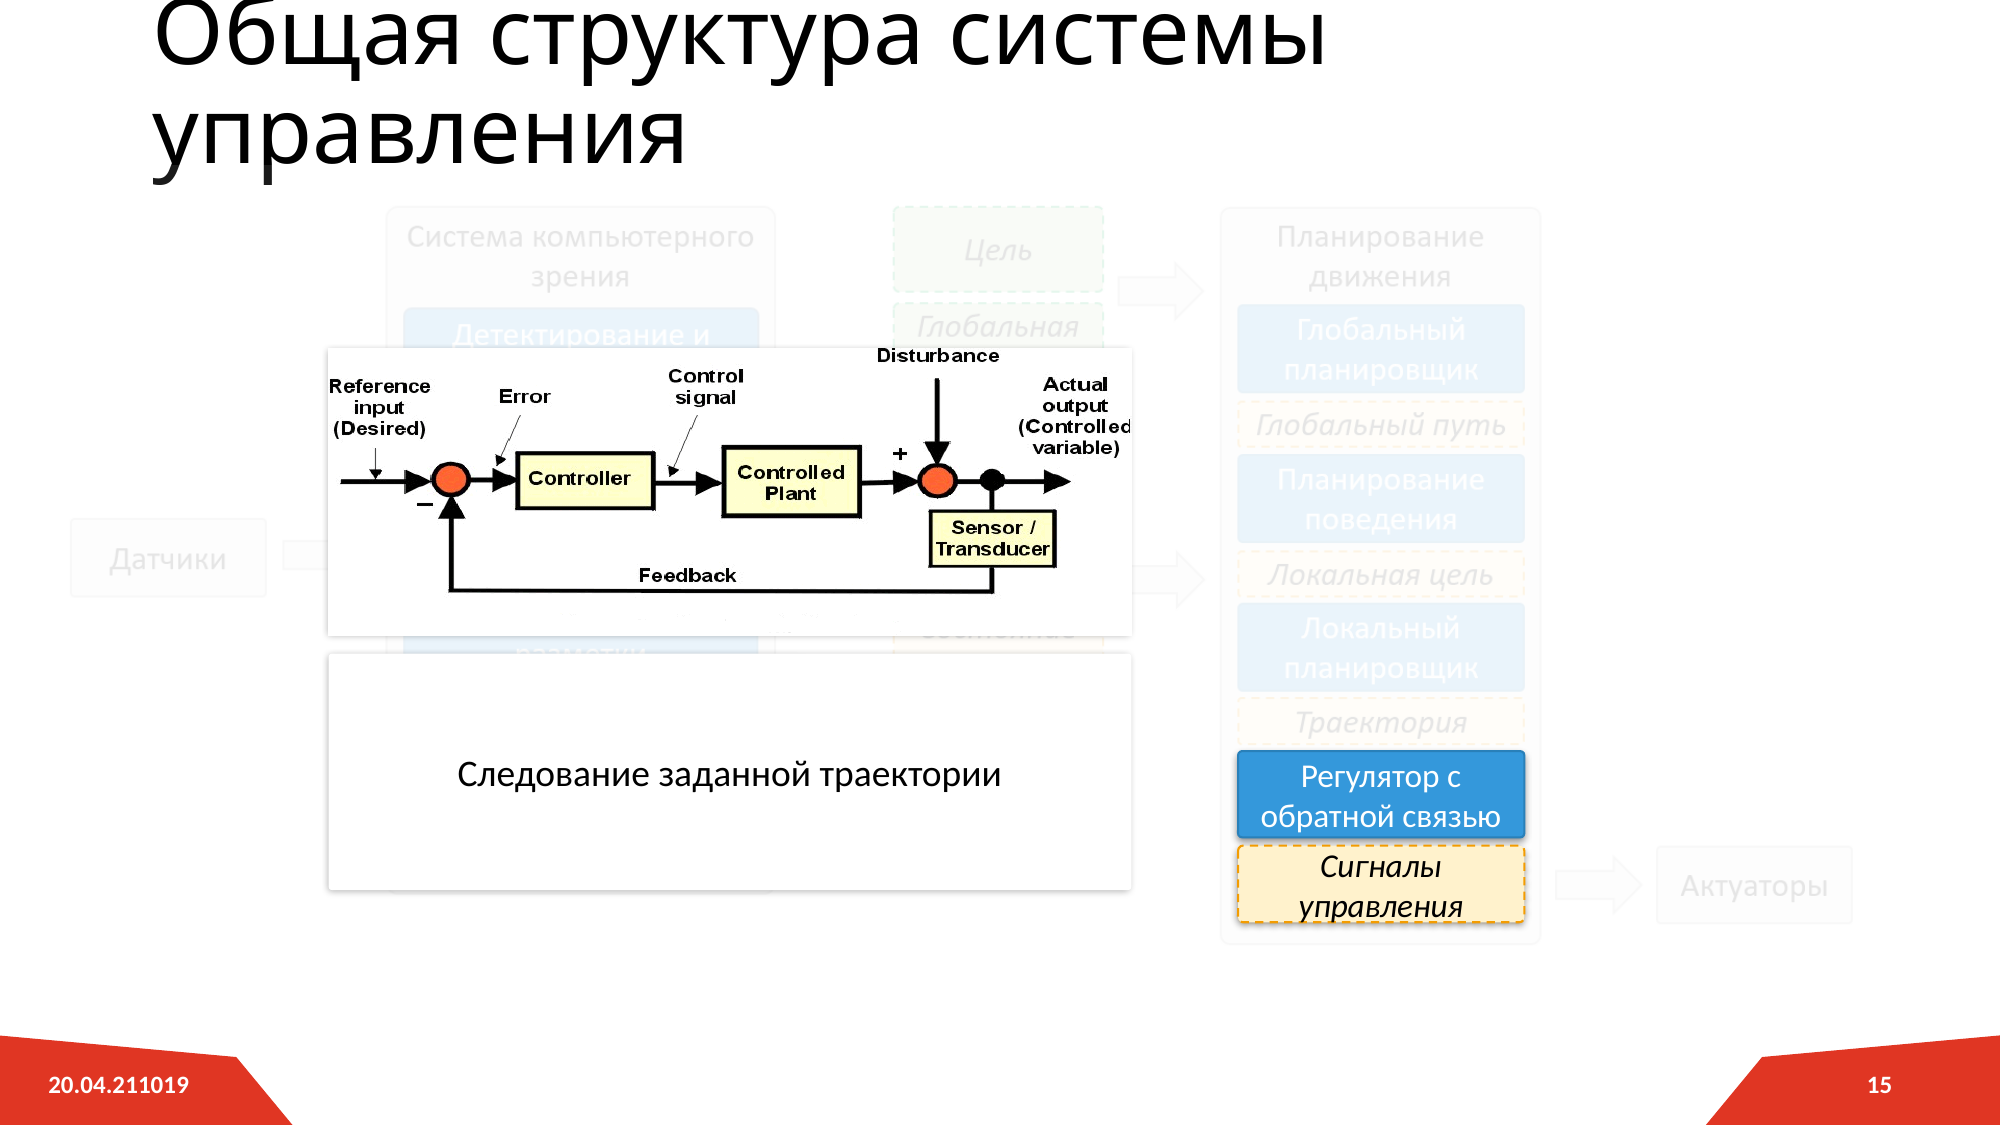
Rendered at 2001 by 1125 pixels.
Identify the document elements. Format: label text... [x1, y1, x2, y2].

text_box [44, 165, 1881, 985]
text_box Сигналы управления [1236, 844, 1526, 924]
title Общая структура системы управления [137, 21, 1863, 148]
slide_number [0, 1042, 238, 1125]
picture [328, 348, 1132, 636]
text_box Следование заданной траектории [327, 652, 1133, 892]
slide_number 15 [1760, 1042, 1999, 1125]
text_box Регулятор с обратной связью [1236, 750, 1526, 839]
